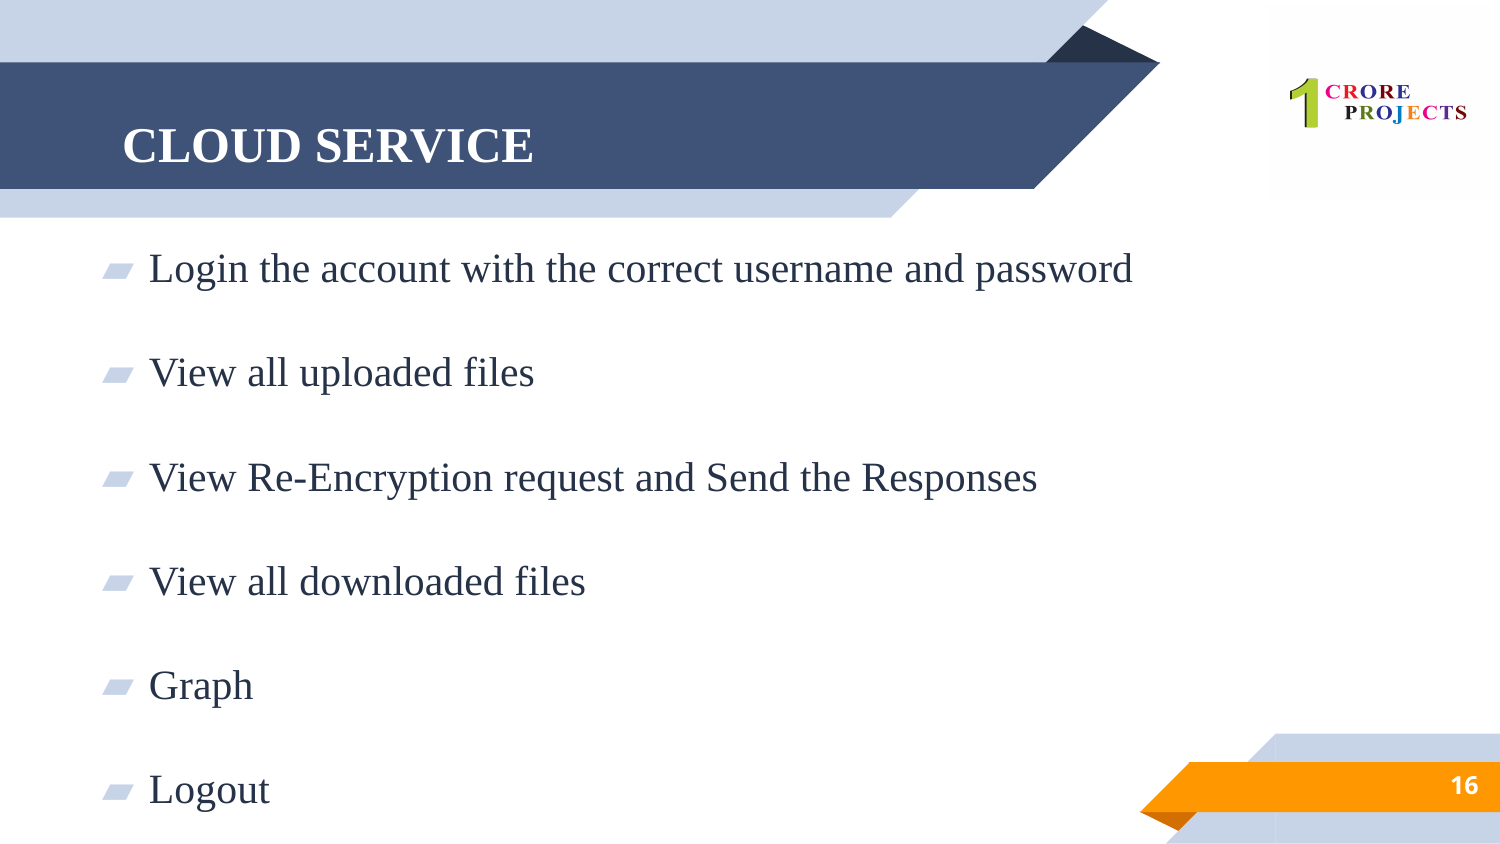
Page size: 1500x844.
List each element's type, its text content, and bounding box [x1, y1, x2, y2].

slide_number 16 [1249, 760, 1494, 813]
text_box CLOUD SERVICE [107, 74, 813, 180]
list Login the account with the correct username and password View all uploaded files View Re-Encryption request and Send the Responses View all downloaded files Graph Logout [87, 200, 1380, 819]
picture [1267, 4, 1492, 201]
